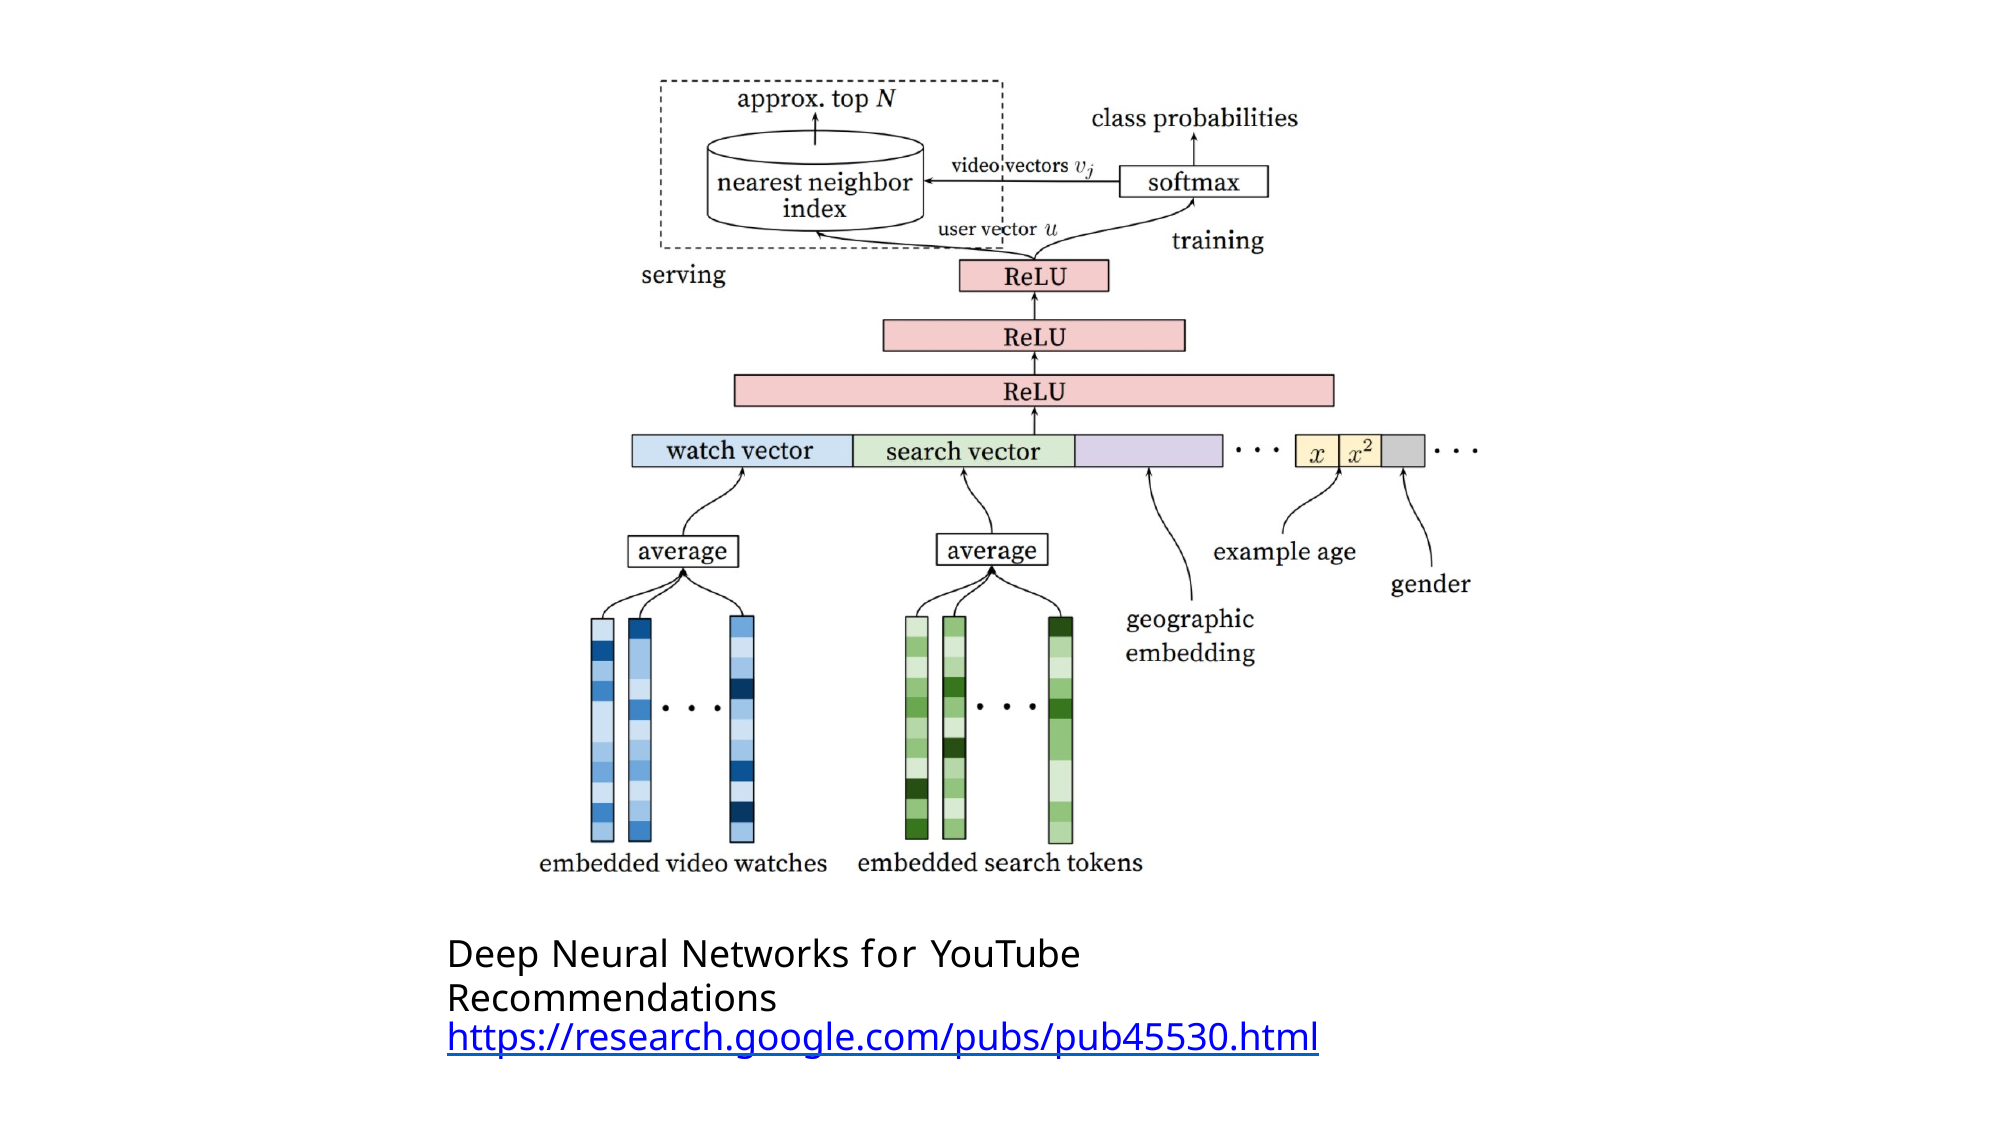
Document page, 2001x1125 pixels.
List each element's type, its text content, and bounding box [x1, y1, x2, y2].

text_box Deep Neural Networks for YouTube Recommendations https://research.google.com/pubs/pub45530.html [444, 929, 1629, 1064]
picture [539, 79, 1478, 872]
